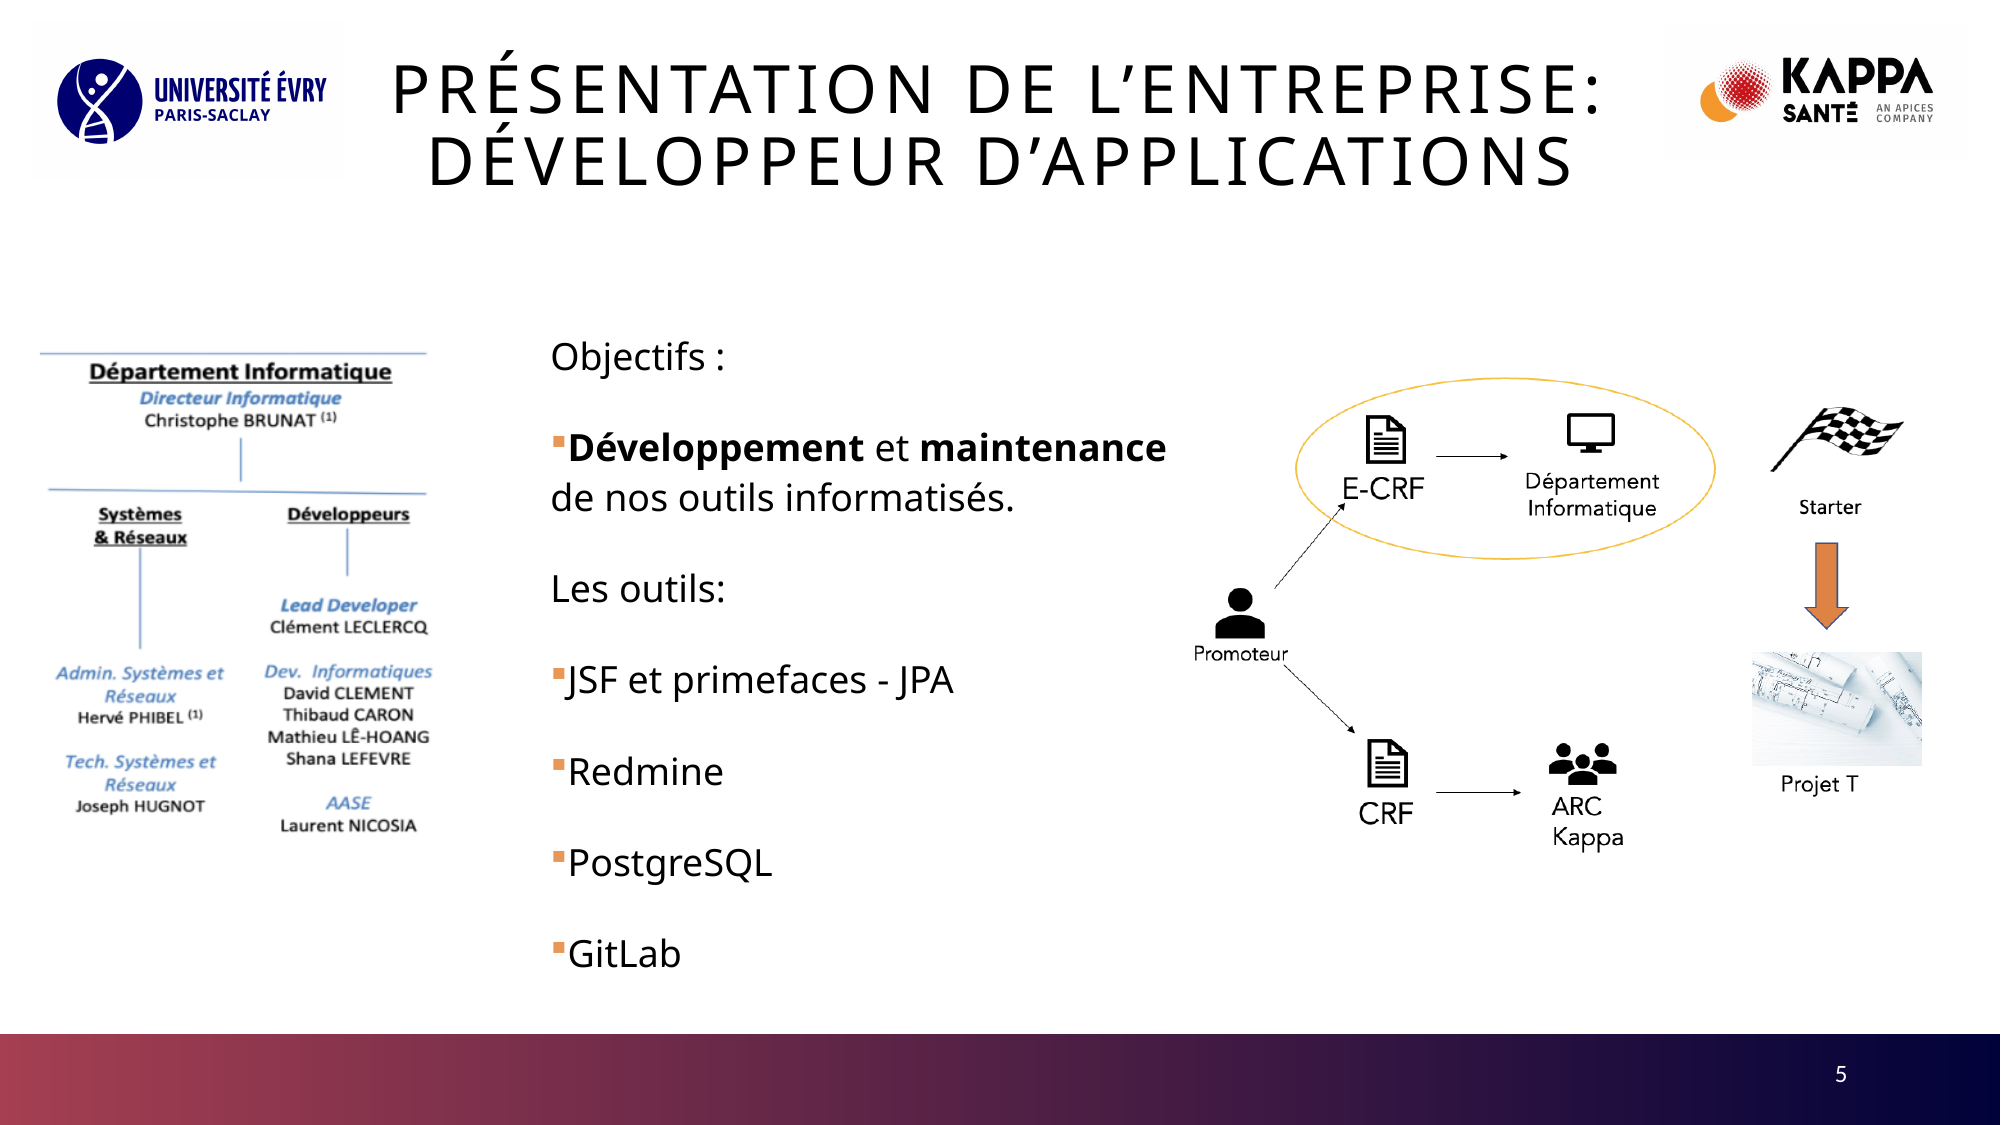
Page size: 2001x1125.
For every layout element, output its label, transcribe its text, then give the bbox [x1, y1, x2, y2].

text_box [0, 1033, 2000, 1125]
picture [1183, 351, 1961, 861]
slide_number 5 [1412, 1042, 1863, 1103]
picture [1752, 22, 1968, 159]
title Présentation de l’entreprise: Développeur d’applications [248, 19, 1752, 237]
picture [39, 332, 457, 854]
text_box Objectifs : Développement et maintenance de nos outils informatisés. Les outils: JSF et primefaces - JPA Redmine PostgreSQL GitLab [535, 321, 1185, 993]
